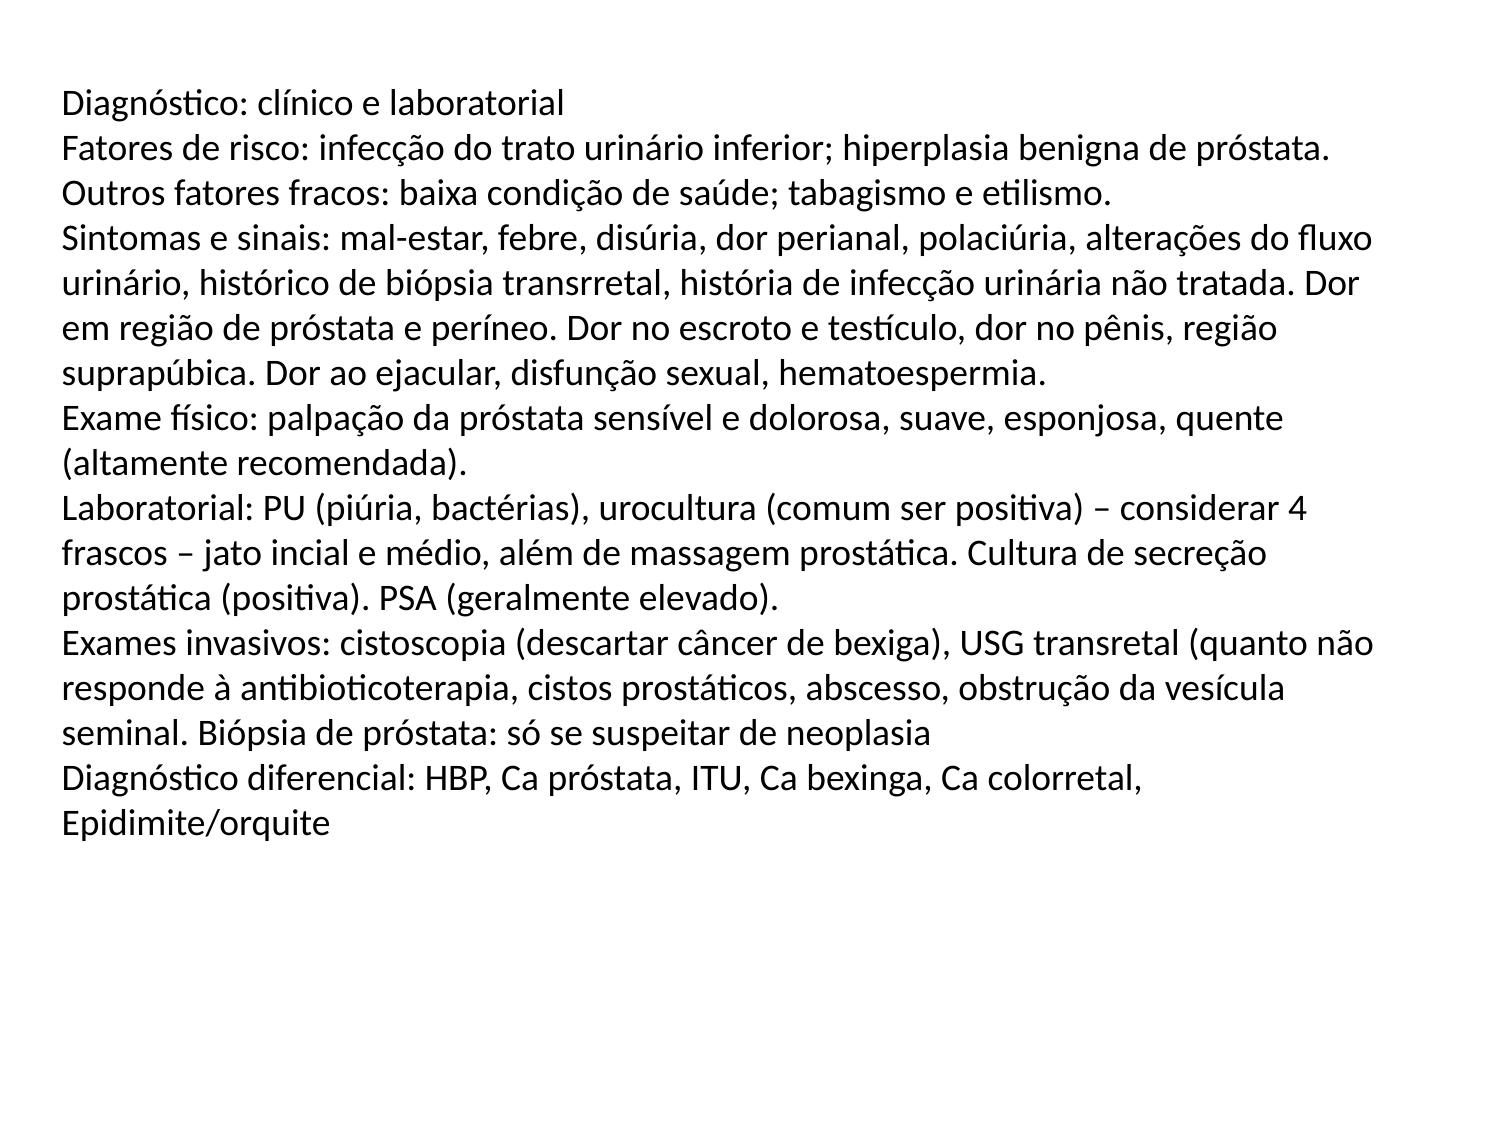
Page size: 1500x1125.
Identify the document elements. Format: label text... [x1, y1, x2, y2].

text_box Diagnóstico: clínico e laboratorial Fatores de risco: infecção do trato urinário inferior; hiperplasia benigna de próstata. Outros fatores fracos: baixa condição de saúde; tabagismo e etilismo. Sintomas e sinais: mal-estar, febre, disúria, dor perianal, polaciúria, alterações do fluxo urinário, histórico de biópsia transrretal, história de infecção urinária não tratada. Dor em região de próstata e períneo. Dor no escroto e testículo, dor no pênis, região suprapúbica. Dor ao ejacular, disfunção sexual, hematoespermia. Exame físico: palpação da próstata sensível e dolorosa, suave, esponjosa, quente (altamente recomendada). Laboratorial: PU (piúria, bactérias), urocultura (comum ser positiva) – considerar 4 frascos – jato incial e médio, além de massagem prostática. Cultura de secreção prostática (positiva). PSA (geralmente elevado). Exames invasivos: cistoscopia (descartar câncer de bexiga), USG transretal (quanto não responde à antibioticoterapia, cistos prostáticos, abscesso, obstrução da vesícula seminal. Biópsia de próstata: só se suspeitar de neoplasia Diagnóstico diferencial: HBP, Ca próstata, ITU, Ca bexinga, Ca colorretal, Epidimite/orquite [46, 70, 1430, 895]
